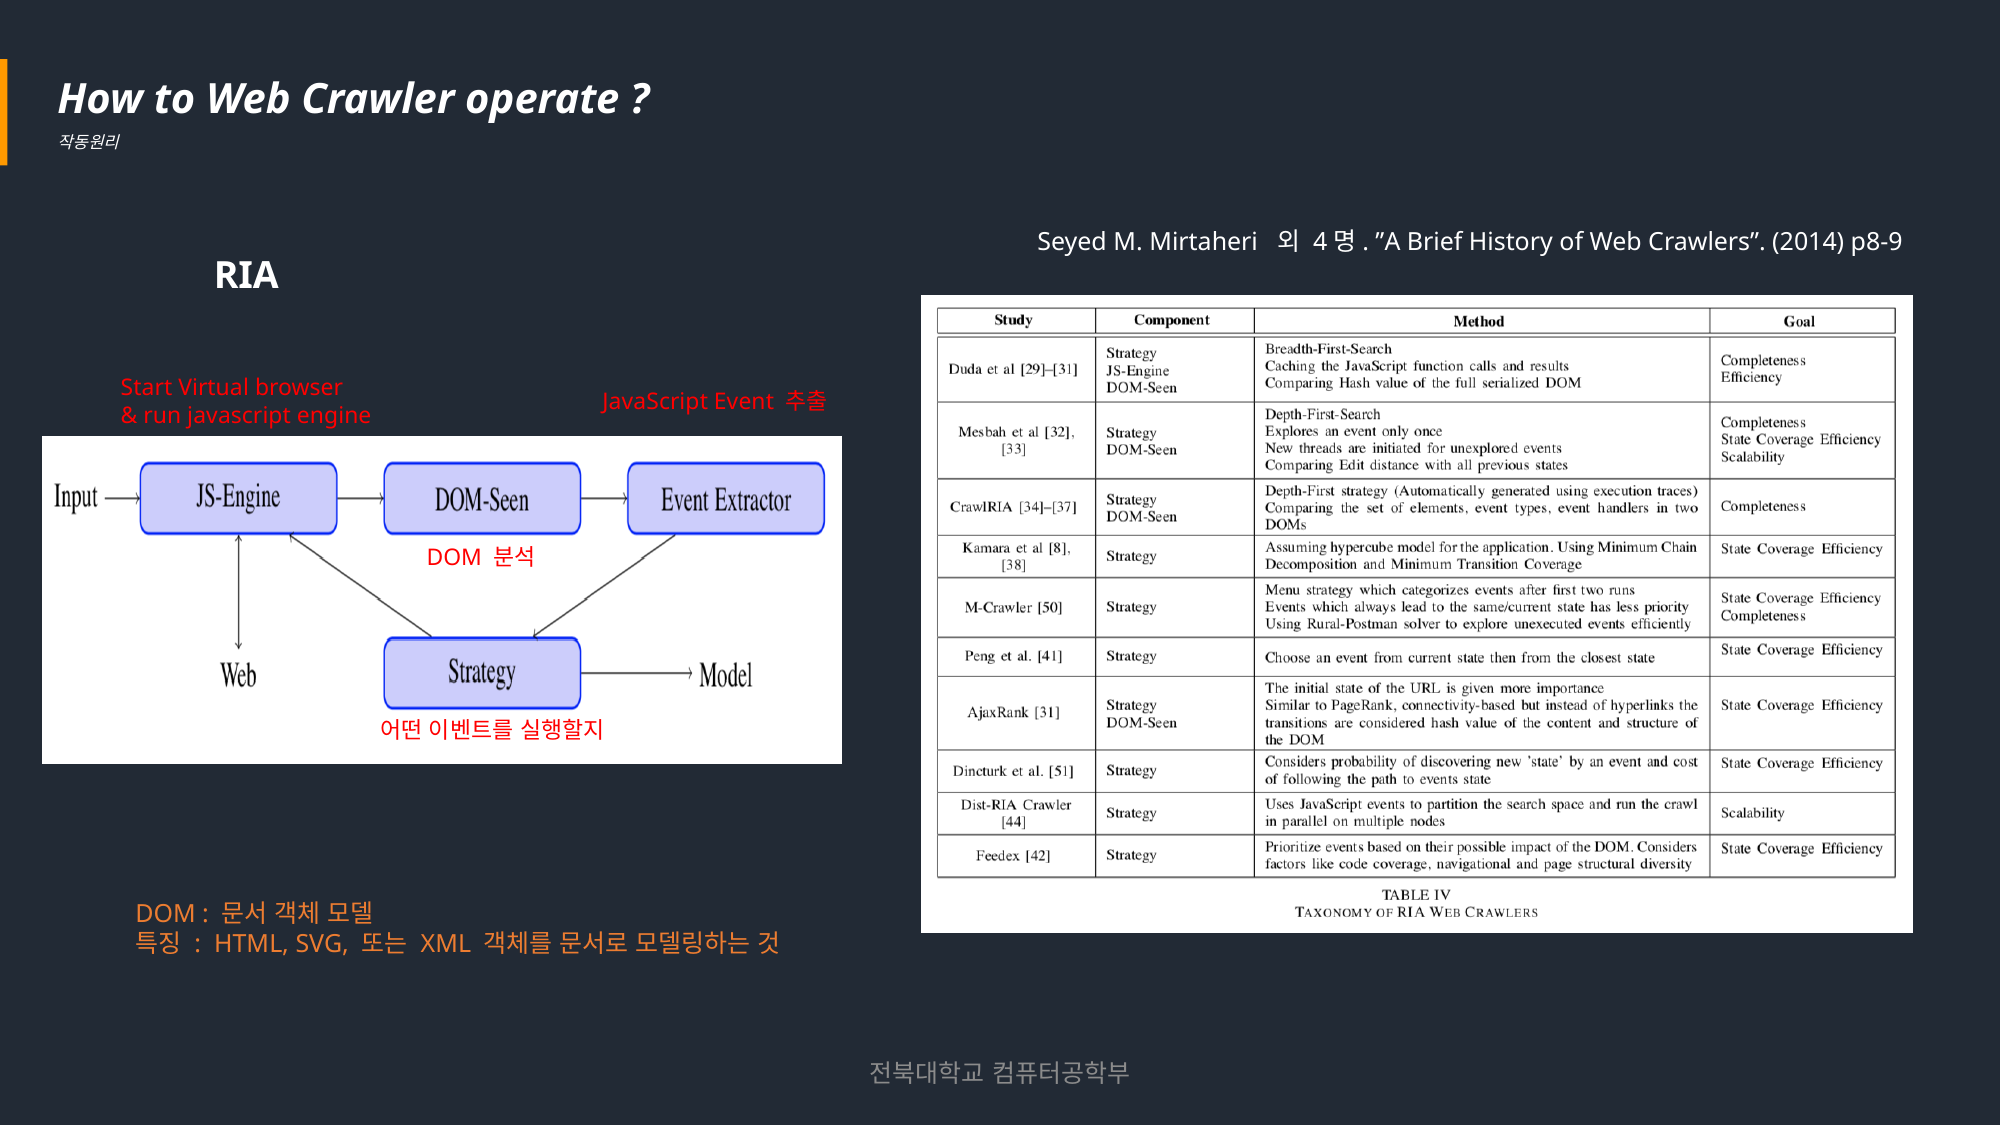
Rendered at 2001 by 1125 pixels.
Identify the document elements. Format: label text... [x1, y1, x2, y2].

text_box JavaScript Event 추출 [587, 379, 843, 422]
text_box [0, 58, 8, 166]
text_box How to Web Crawler operate ? 작동원리 [42, 39, 948, 160]
text_box RIA [199, 221, 294, 304]
text_box Seyed M. Mirtaheri 외 4명. ”A Brief History of Web Crawlers”. (2014) p8-9 [1022, 217, 1919, 263]
picture [42, 436, 842, 764]
text_box DOM : 문서 객체 모델 특징 : HTML, SVG, 또는 XML 객체를 문서로 모델링하는 것 [120, 889, 796, 965]
picture [921, 295, 1913, 933]
footer 전북대학교 컴퓨터공학부 [662, 1042, 1338, 1103]
text_box Start Virtual browser & run javascript engine [105, 365, 387, 435]
